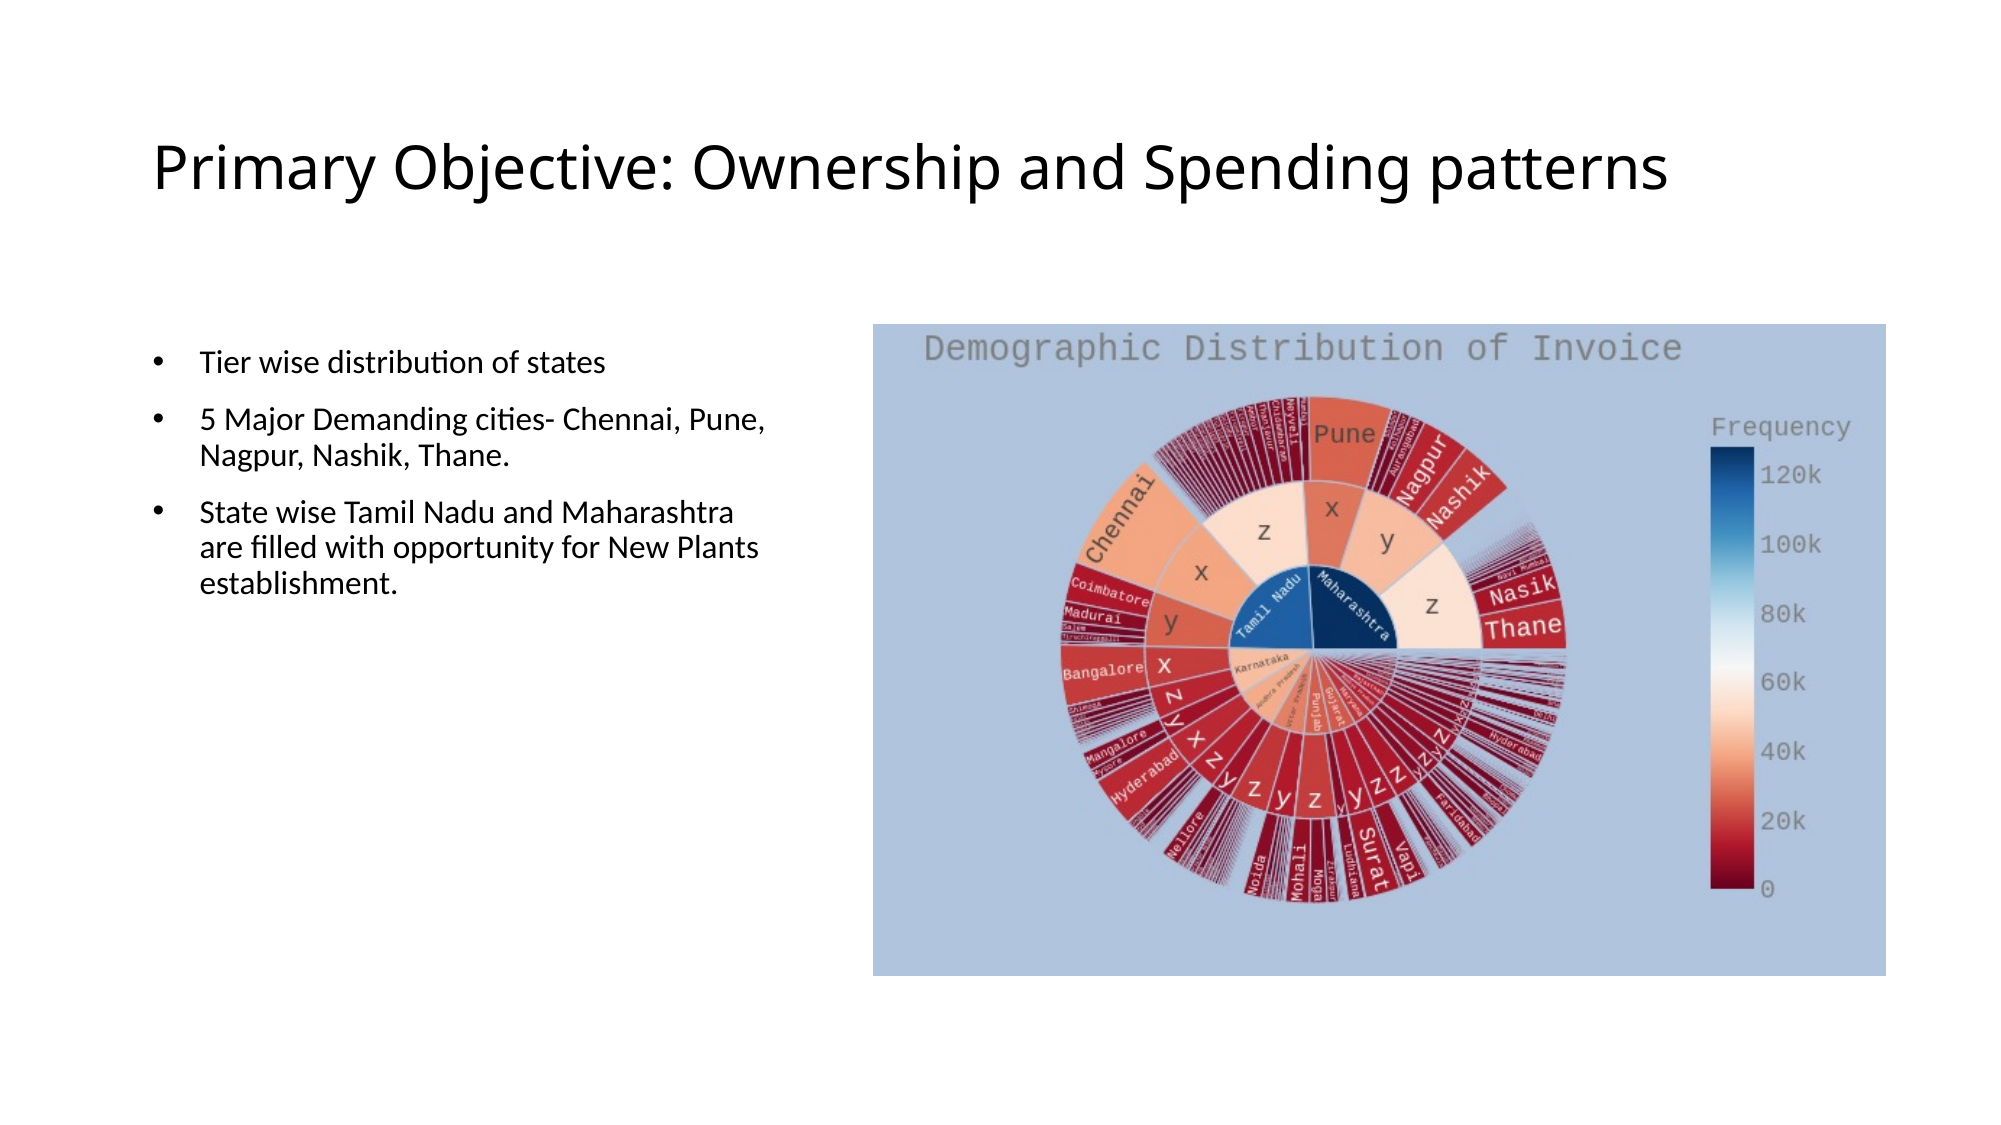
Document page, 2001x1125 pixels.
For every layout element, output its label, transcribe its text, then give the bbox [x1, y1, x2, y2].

list Tier wise distribution of states 5 Major Demanding cities- Chennai, Pune, Nagpur, Nashik, Thane. State wise Tamil Nadu and Maharashtra are filled with opportunity for New Plants establishment. [137, 337, 783, 963]
title Primary Objective: Ownership and Spending patterns [137, 75, 1691, 210]
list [873, 324, 1886, 976]
